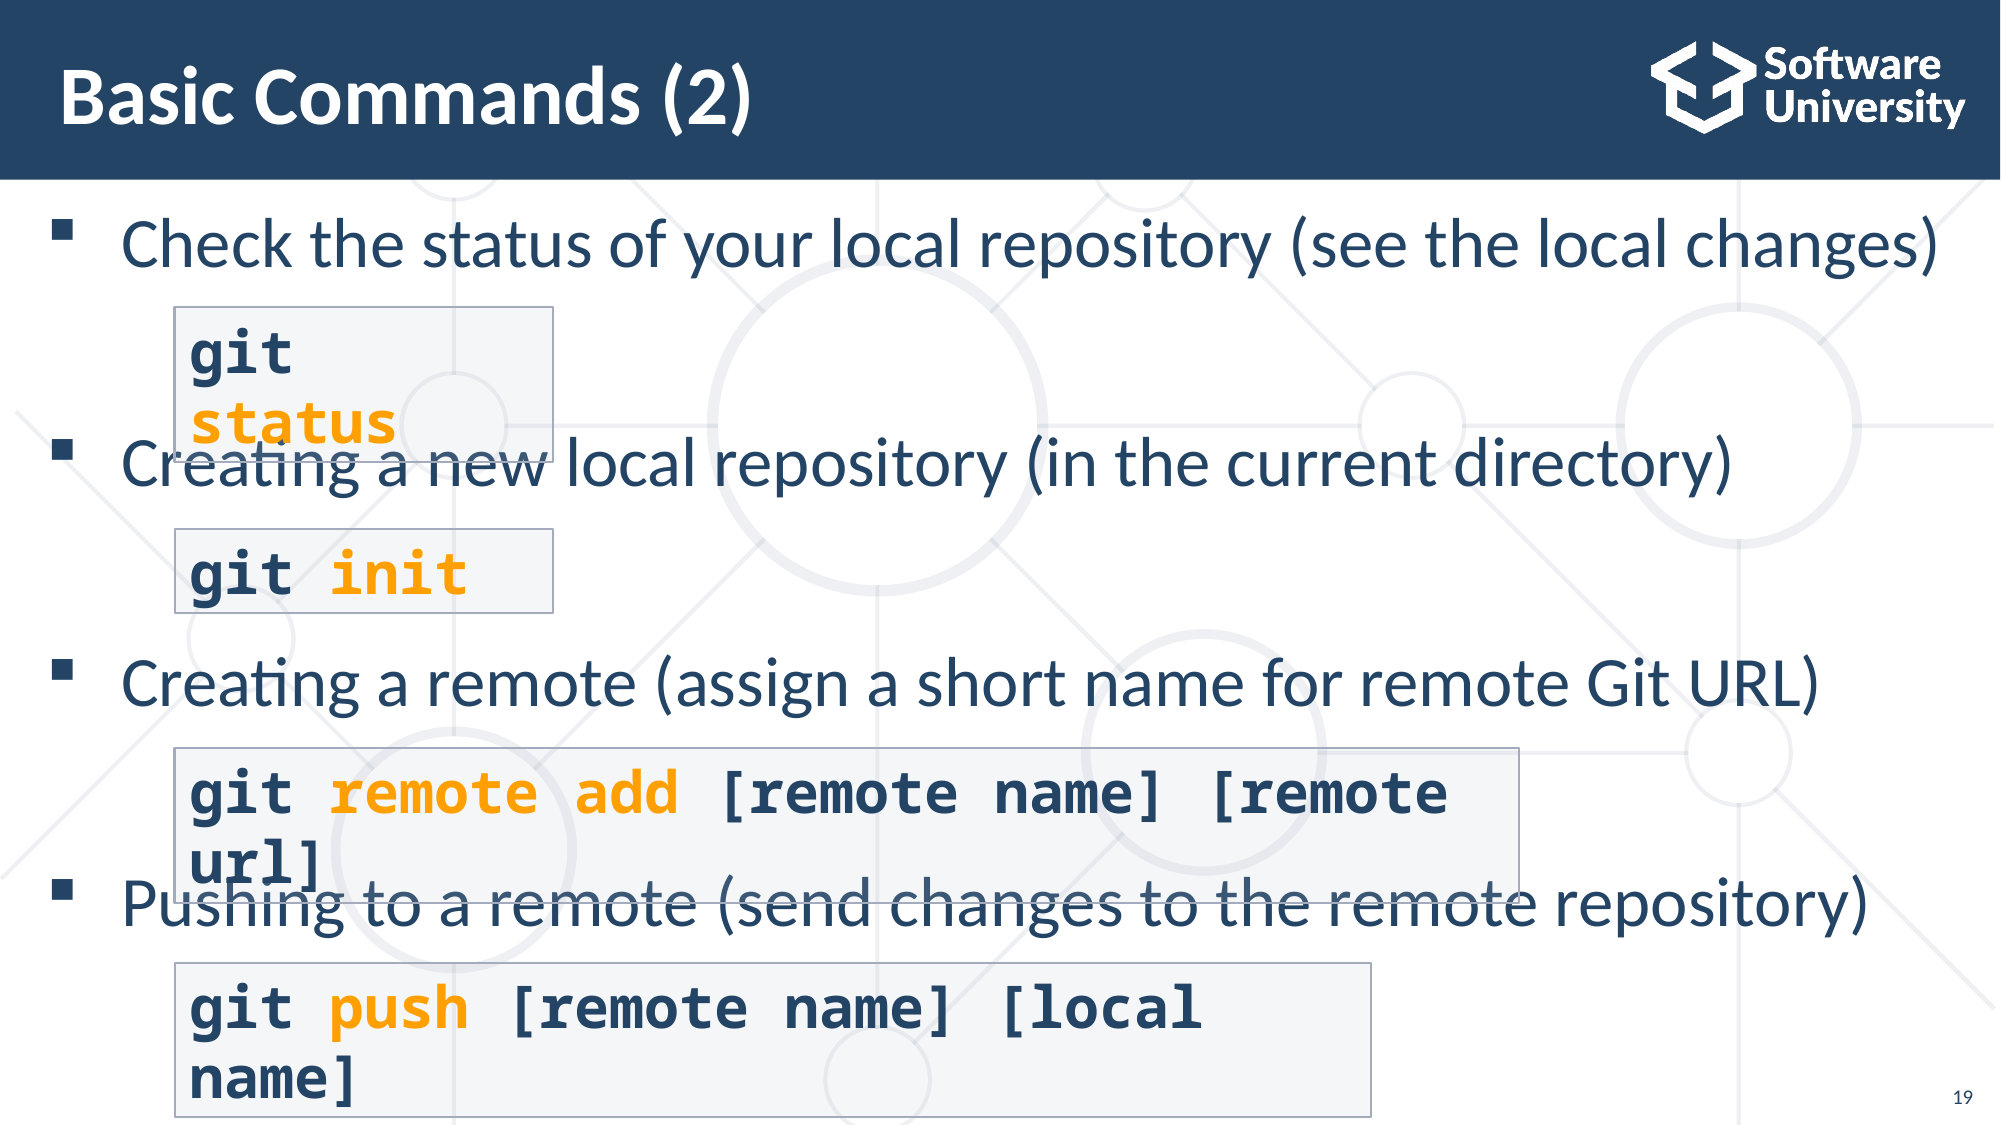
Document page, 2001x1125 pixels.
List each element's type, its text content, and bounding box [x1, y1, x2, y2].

text_box git push [remote name] [local name] [174, 962, 1371, 1118]
text_box Basic Commands (2) [41, 18, 1420, 164]
picture [1651, 41, 1966, 134]
text_box git status [174, 307, 554, 463]
text_box Check the status of your local repository (see the local changes) Creating a new local repository (in the current directory) Creating a remote (assign a short name for remote Git URL) Pushing to a remote (send changes to the remote repository) [31, 188, 1968, 1103]
text_box git remote add [remote name] [remote url] [174, 747, 1519, 903]
text_box git init [174, 528, 554, 614]
slide_number 19 [1927, 1067, 1989, 1117]
